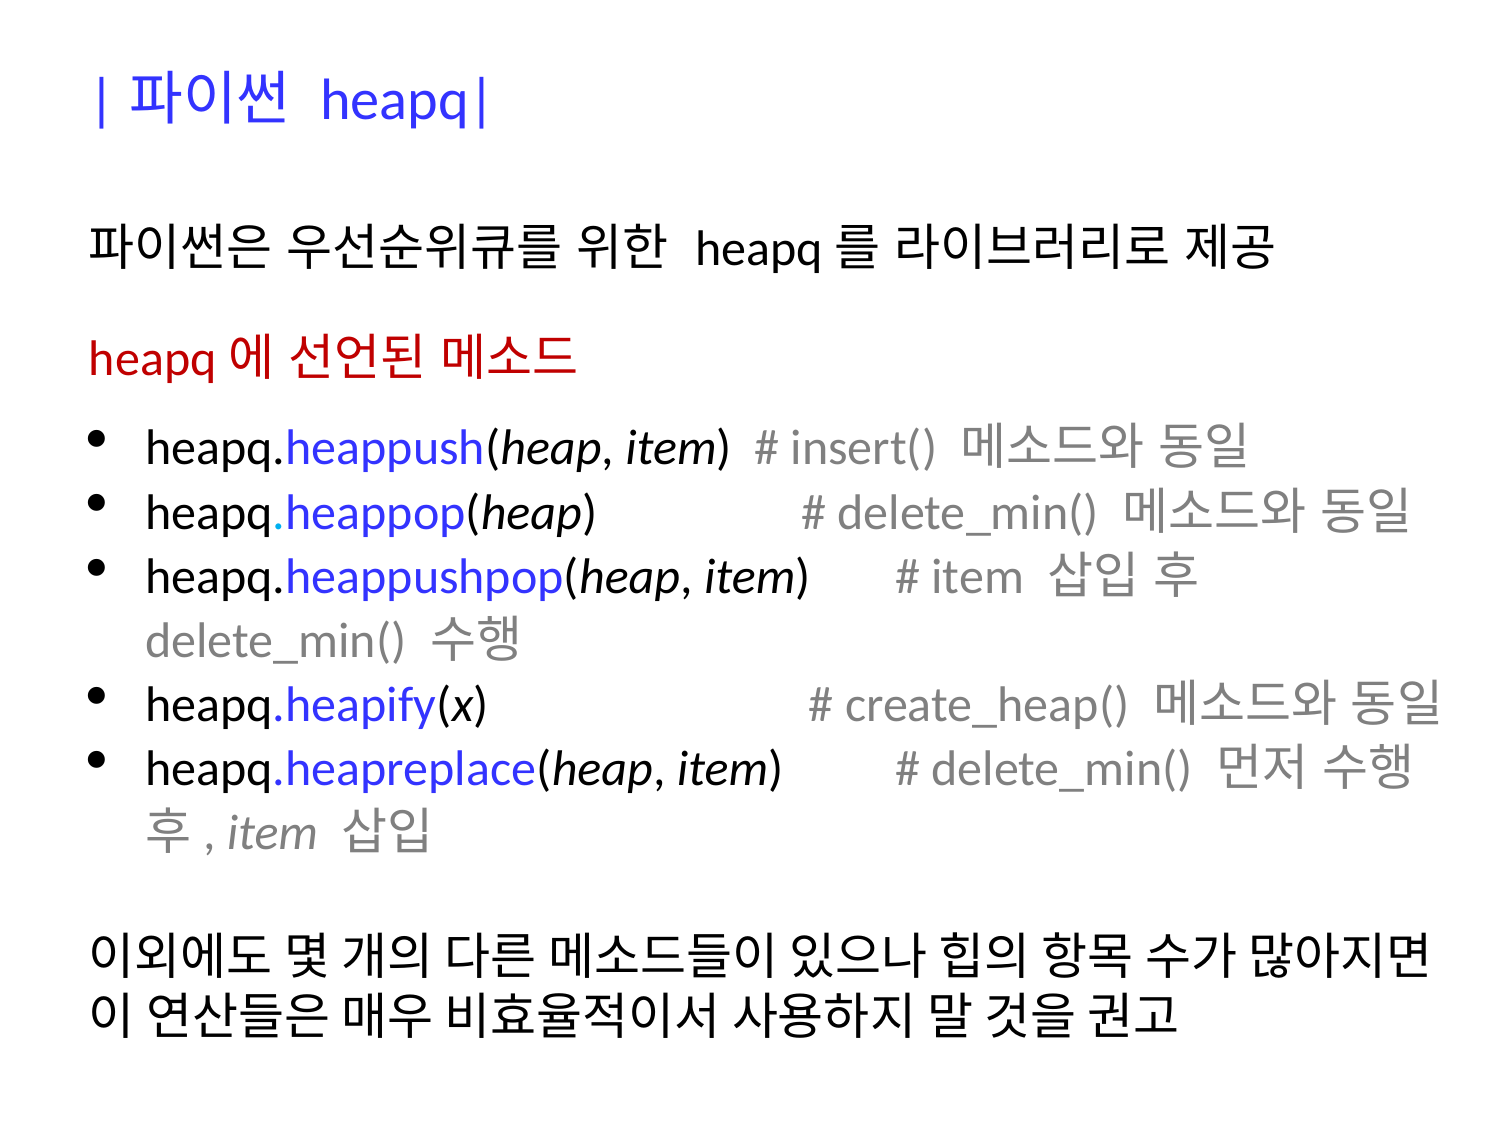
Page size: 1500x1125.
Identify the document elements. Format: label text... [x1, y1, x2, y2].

text_box |파이썬 heapq| 파이썬은 우선순위큐를 위한 heapq를 라이브러리로 제공 heapq에 선언된 메소드 heapq.heappush(heap, item) # insert() 메소드와 동일 heapq.heappop(heap) # delete_min() 메소드와 동일 heapq.heappushpop(heap, item) # item 삽입 후 delete_min() 수행 heapq.heapify(x) # create_heap() 메소드와 동일 heapq.heapreplace(heap, item) # delete_min() 먼저 수행 후, item 삽입 이외에도 몇 개의 다른 메소드들이 있으나 힙의 항목 수가 많아지면 이 연산들은 매우 비효율적이서 사용하지 말 것을 권고 [74, 53, 1476, 1052]
